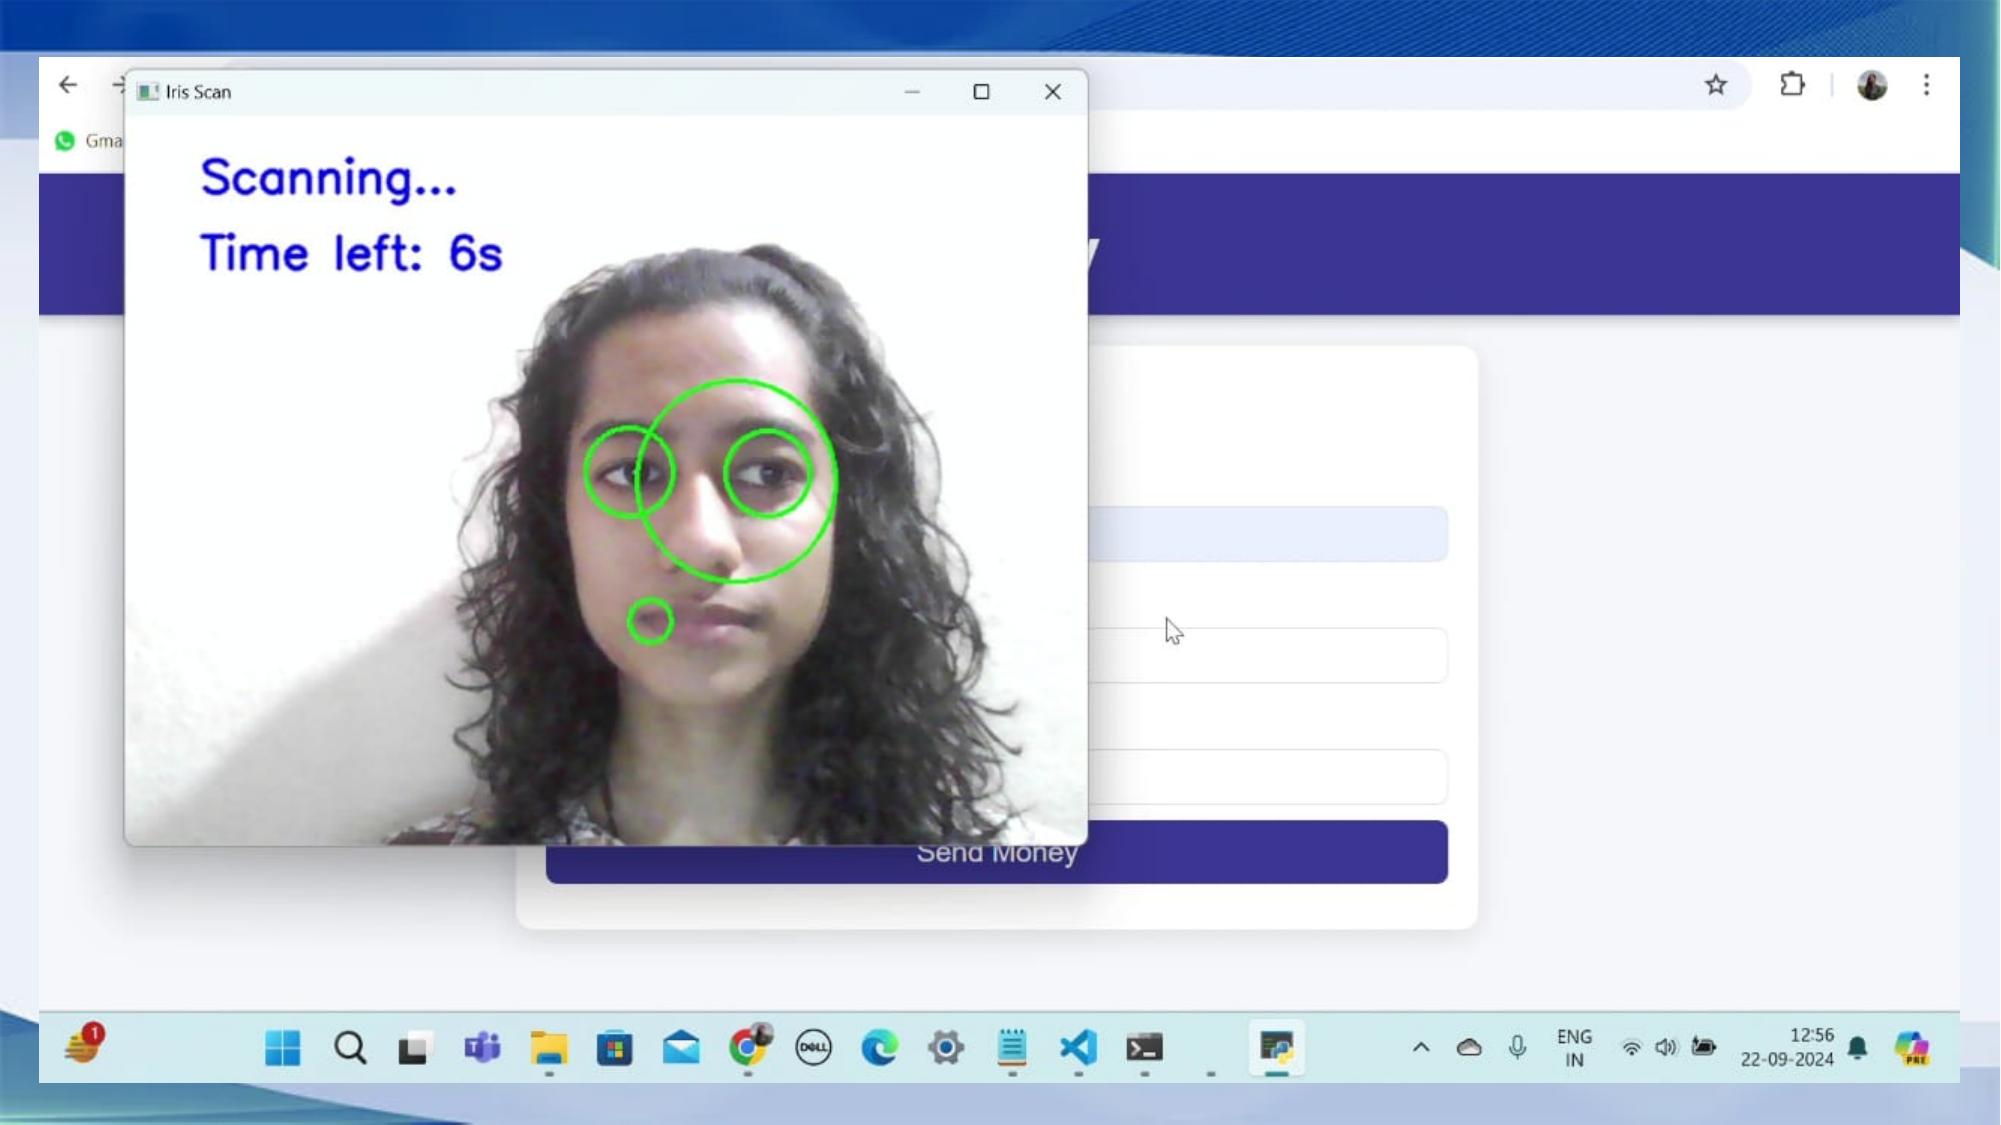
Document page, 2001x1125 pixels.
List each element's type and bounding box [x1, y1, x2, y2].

list [39, 57, 1960, 1083]
picture [0, 0, 2001, 1125]
